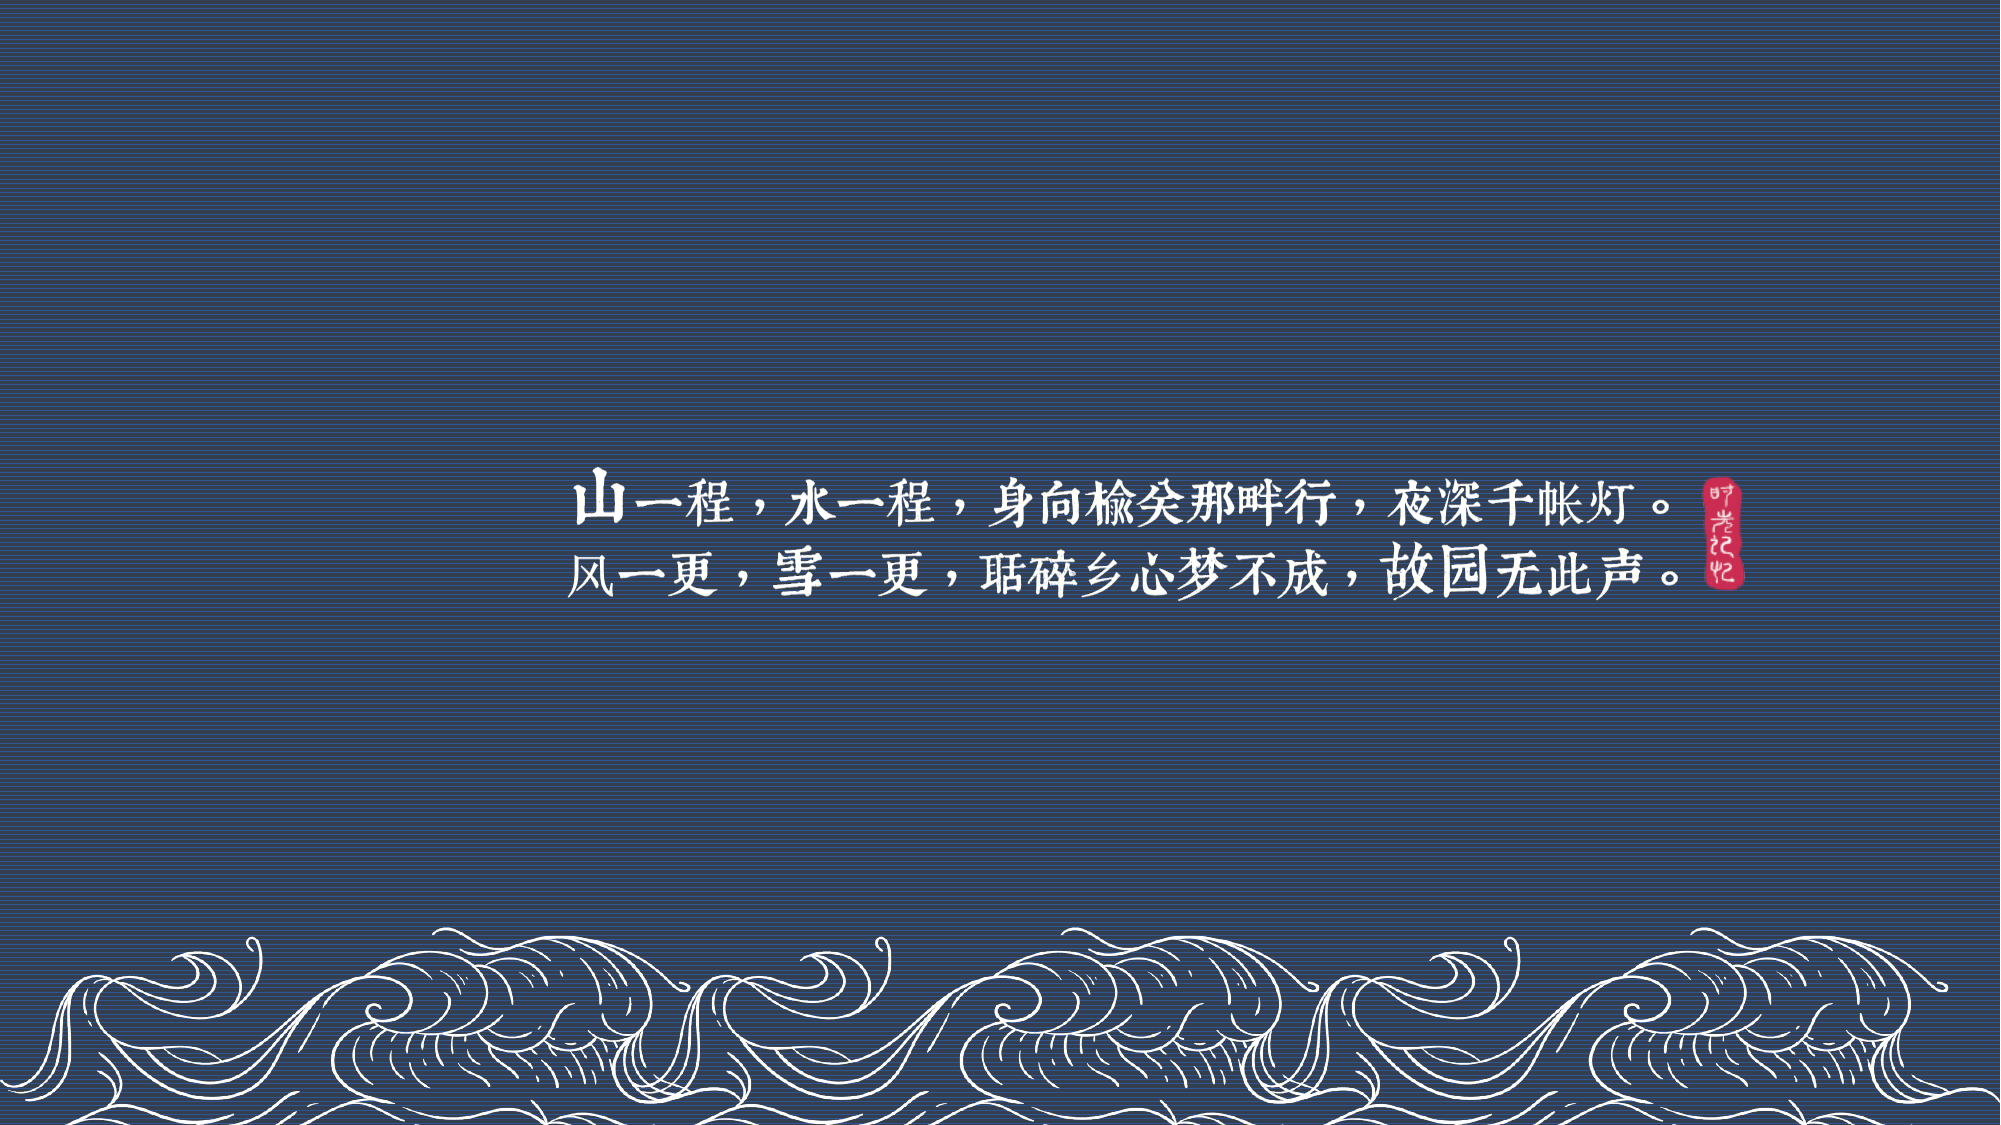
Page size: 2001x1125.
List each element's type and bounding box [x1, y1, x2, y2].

picture [524, 430, 1752, 637]
picture [0, 927, 2000, 1125]
